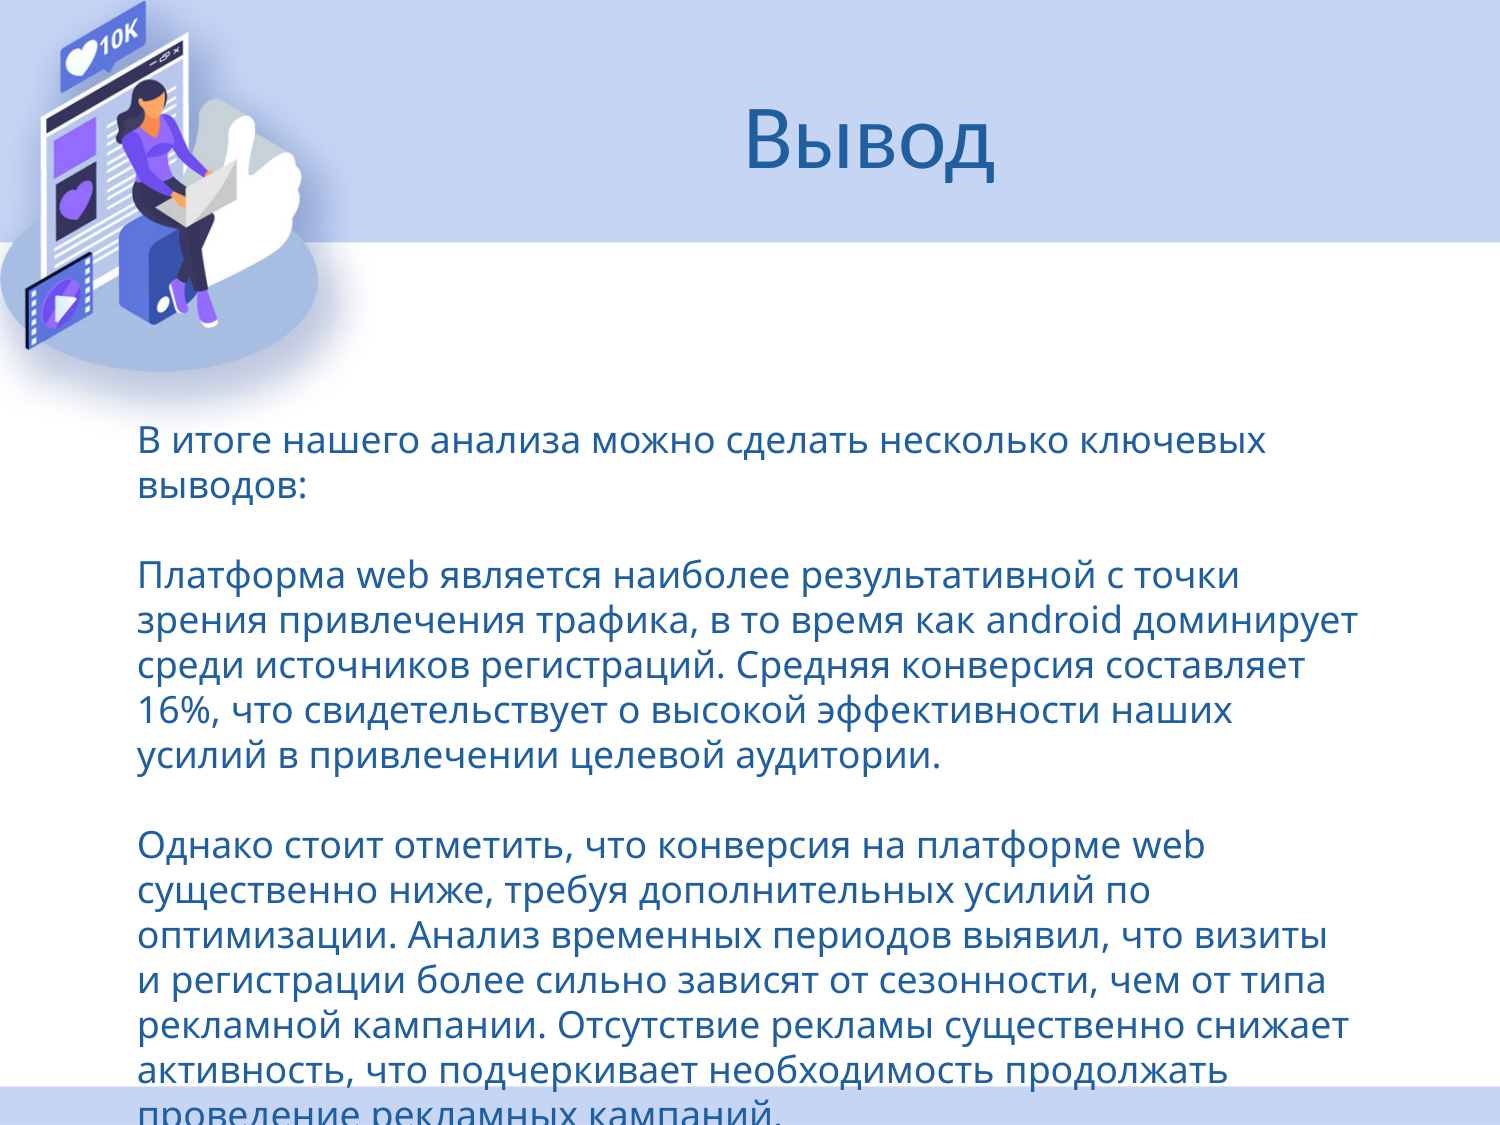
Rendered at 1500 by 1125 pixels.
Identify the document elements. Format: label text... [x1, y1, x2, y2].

picture [0, 0, 1500, 1125]
title Вывод [242, 37, 1498, 227]
text_box В итоге нашего анализа можно сделать несколько ключевых выводов: Платформа web является наиболее результативной с точки зрения привлечения трафика, в то время как android доминирует среди источников регистраций. Средняя конверсия составляет 16%, что свидетельствует о высокой эффективности наших усилий в привлечении целевой аудитории. Однако стоит отметить, что конверсия на платформе web существенно ниже, требуя дополнительных усилий по оптимизации. Анализ временных периодов выявил, что визиты и регистрации более сильно зависят от сезонности, чем от типа рекламной кампании. Отсутствие рекламы существенно снижает активность, что подчеркивает необходимость продолжать проведение рекламных кампаний. [122, 408, 1378, 1125]
